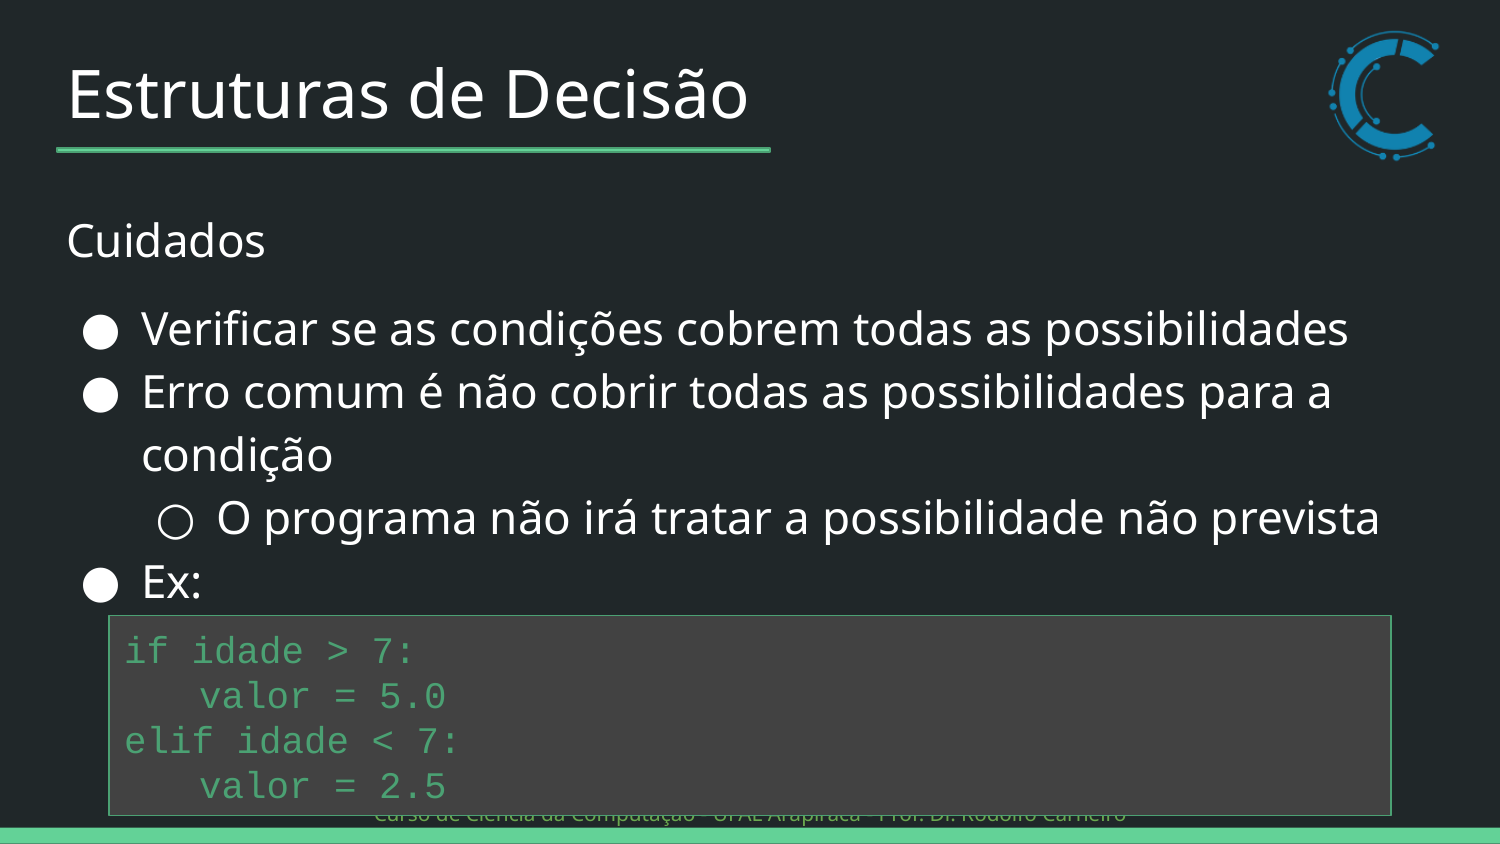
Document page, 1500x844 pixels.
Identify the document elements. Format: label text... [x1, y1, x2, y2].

text_box Curso de Ciência da Computação - UFAL Arapiraca - Prof. Dr. Rodolfo Carneiro [0, 788, 1500, 839]
text_box [57, 147, 770, 153]
text_box if idade > 7: valor = 5.0 elif idade < 7: valor = 2.5 [109, 615, 1391, 816]
title Estruturas de Decisão [51, 36, 1314, 146]
list Cuidados Verificar se as condições cobrem todas as possibilidades Erro comum é não cobrir todas as possibilidades para a condição O programa não irá tratar a possibilidade não prevista Ex: [51, 188, 1449, 749]
picture [1319, 24, 1450, 169]
